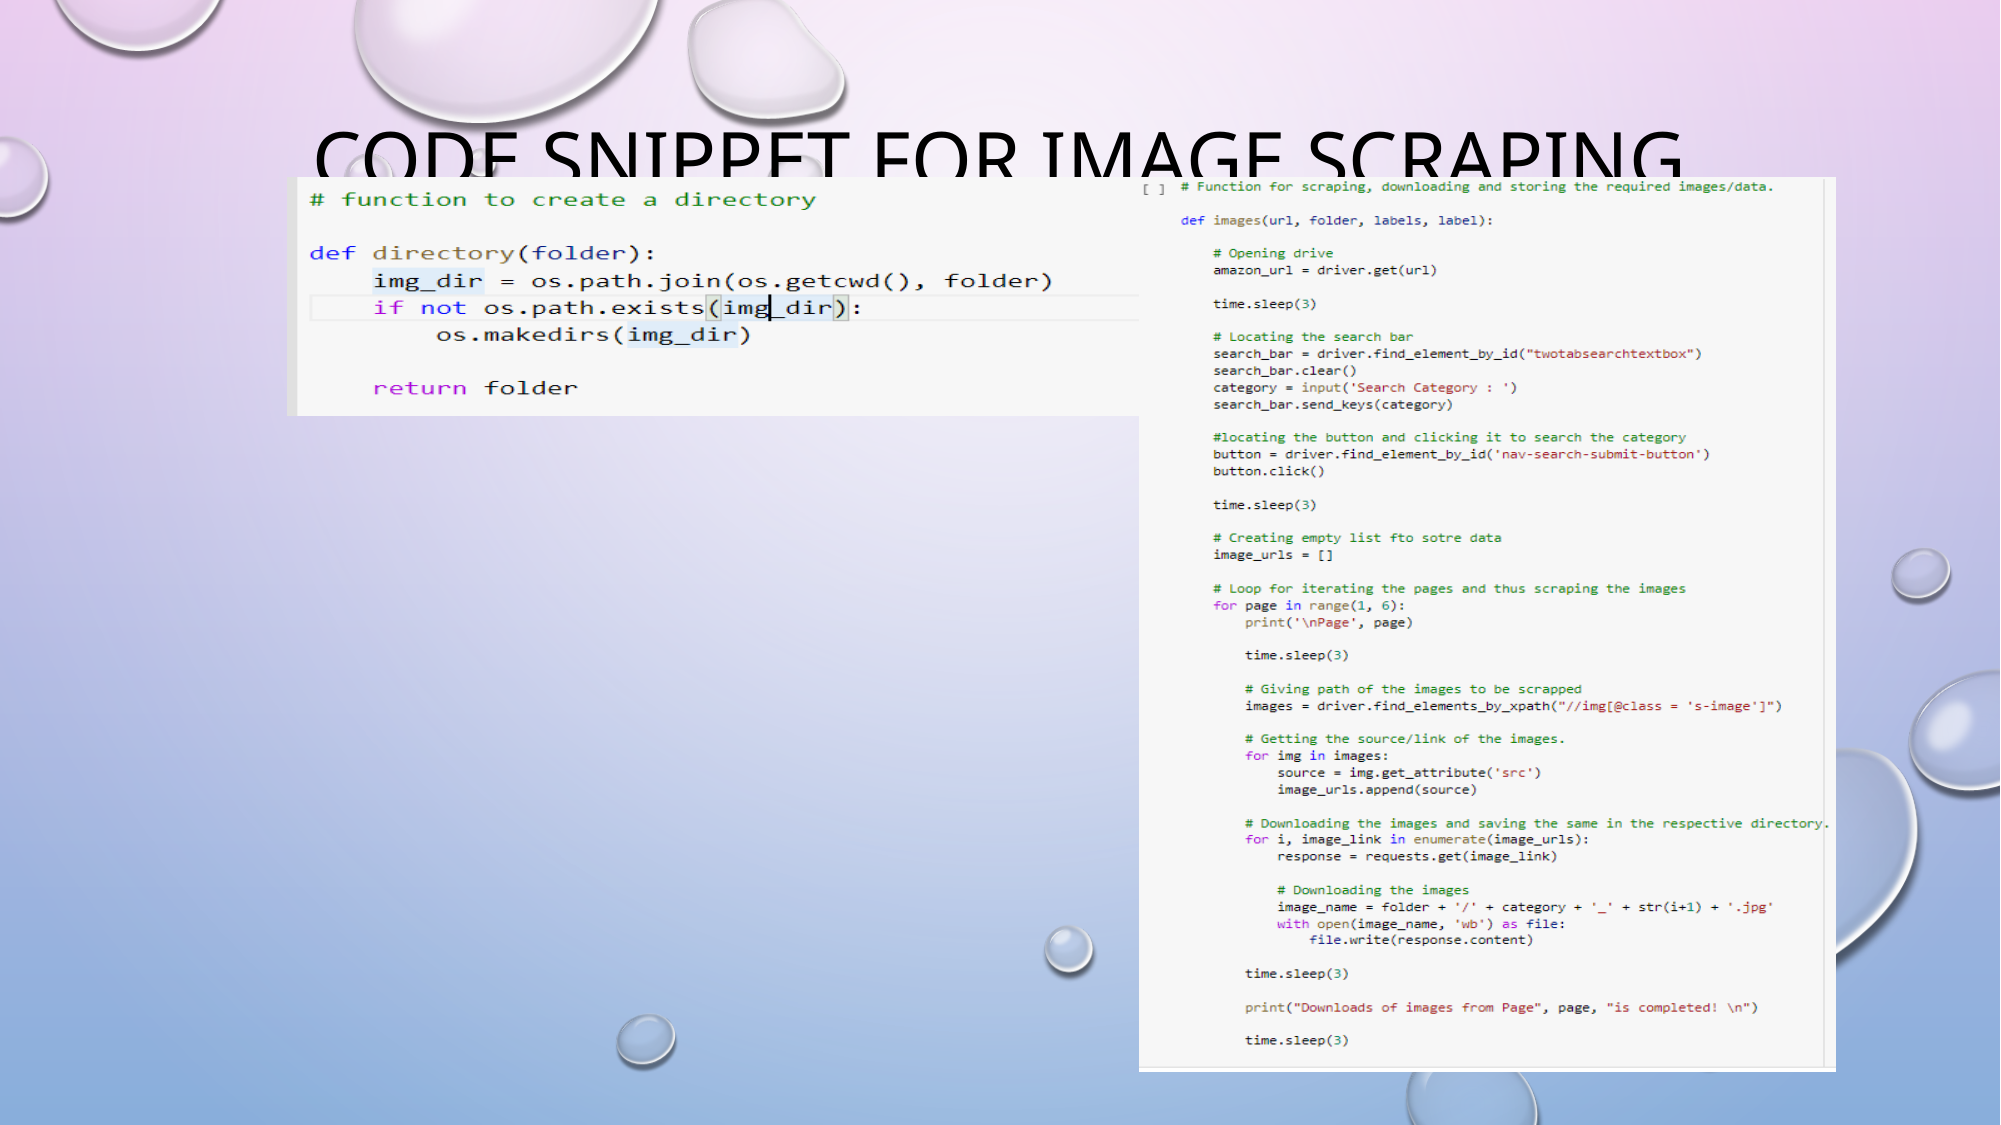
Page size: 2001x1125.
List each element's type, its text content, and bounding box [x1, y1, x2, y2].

picture [0, 0, 2000, 1125]
title Code snippet for image scraping [287, 33, 1713, 177]
subtitle [287, 423, 1713, 1114]
